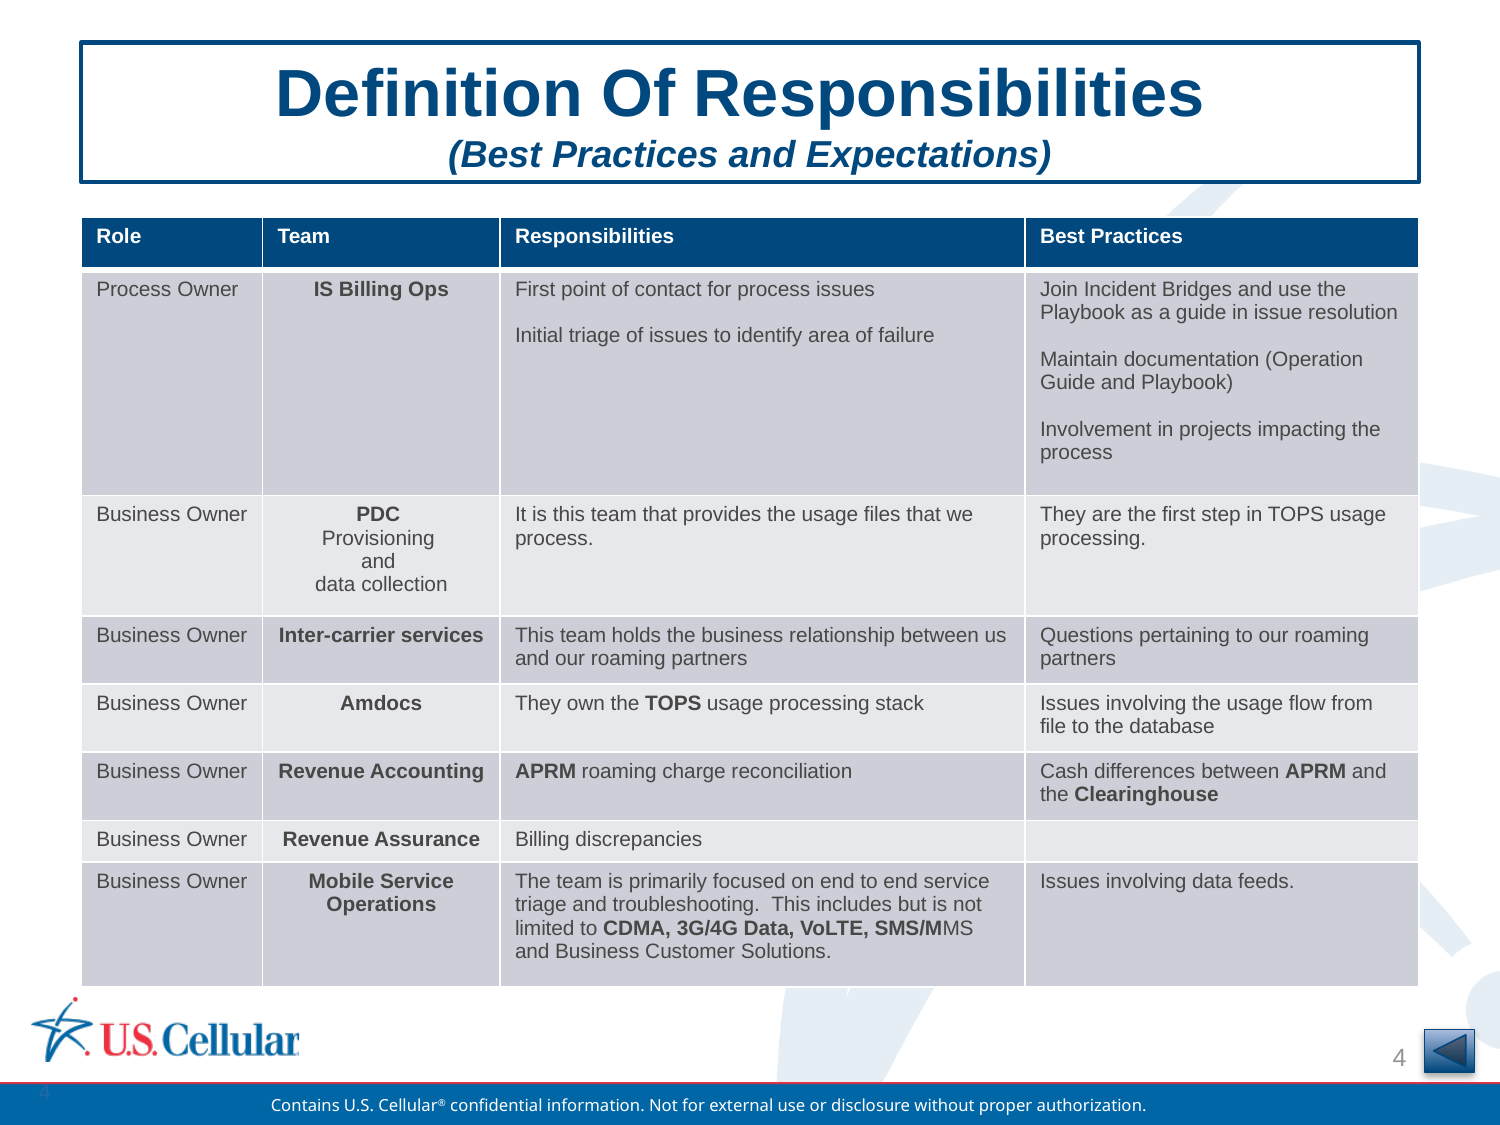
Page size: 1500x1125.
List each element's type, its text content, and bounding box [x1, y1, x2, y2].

text_box [1424, 1029, 1475, 1073]
table_cell Business Owner [82, 617, 262, 683]
table_cell Billing discrepancies [501, 821, 1024, 861]
table_cell First point of contact for process issues Initial triage of issues to identify area of failure [501, 273, 1024, 495]
table_cell IS Billing Ops [263, 273, 499, 495]
table_cell This team holds the business relationship between us and our roaming partners [501, 617, 1024, 683]
table_cell Process Owner [82, 273, 262, 495]
table_cell Inter-carrier services [263, 617, 499, 683]
table_cell Cash differences between APRM and the Clearinghouse [1026, 753, 1418, 820]
table_cell [1026, 821, 1418, 861]
table_cell Issues involving data feeds. [1026, 863, 1418, 986]
table_cell Issues involving the usage flow from file to the database [1026, 685, 1418, 751]
table_header Responsibilities [501, 218, 1024, 267]
table_cell Questions pertaining to our roaming partners [1026, 617, 1418, 683]
table_cell Business Owner [82, 496, 262, 615]
table_header Team [263, 218, 499, 267]
table_cell Mobile Service Operations [263, 863, 499, 986]
table_cell Business Owner [82, 685, 262, 751]
text_box PROCESS FLOW [88, 36, 1426, 132]
table_cell The team is primarily focused on end to end service triage and troubleshooting. This includes but is not limited to CDMA, 3G/4G Data, VoLTE, SMS/MMS and Business Customer Solutions. [501, 863, 1024, 986]
picture [519, 77, 1500, 1082]
table_cell Business Owner [82, 753, 262, 820]
table_cell Business Owner [82, 821, 262, 861]
table_cell They own the TOPS usage processing stack [501, 685, 1024, 751]
table_header Role [82, 218, 262, 267]
list [101, 148, 1445, 912]
text_box Definition Of Responsibilities (Best Practices and Expectations) [79, 40, 1421, 184]
table_cell PDC Provisioning and data collection [263, 496, 499, 615]
table_cell Revenue Assurance [263, 821, 499, 861]
table_cell Business Owner [82, 863, 262, 986]
table_cell They are the first step in TOPS usage processing. [1026, 496, 1418, 615]
table_cell APRM roaming charge reconciliation [501, 753, 1024, 820]
table_cell Amdocs [263, 685, 499, 751]
table_cell Join Incident Bridges and use the Playbook as a guide in issue resolution Maintain documentation (Operation Guide and Playbook) Involvement in projects impacting the process [1026, 273, 1418, 495]
table_header Best Practices [1026, 218, 1418, 267]
table_cell It is this team that provides the usage files that we process. [501, 496, 1024, 615]
slide_number 4 [1071, 1026, 1422, 1087]
table_cell Revenue Accounting [263, 753, 499, 820]
